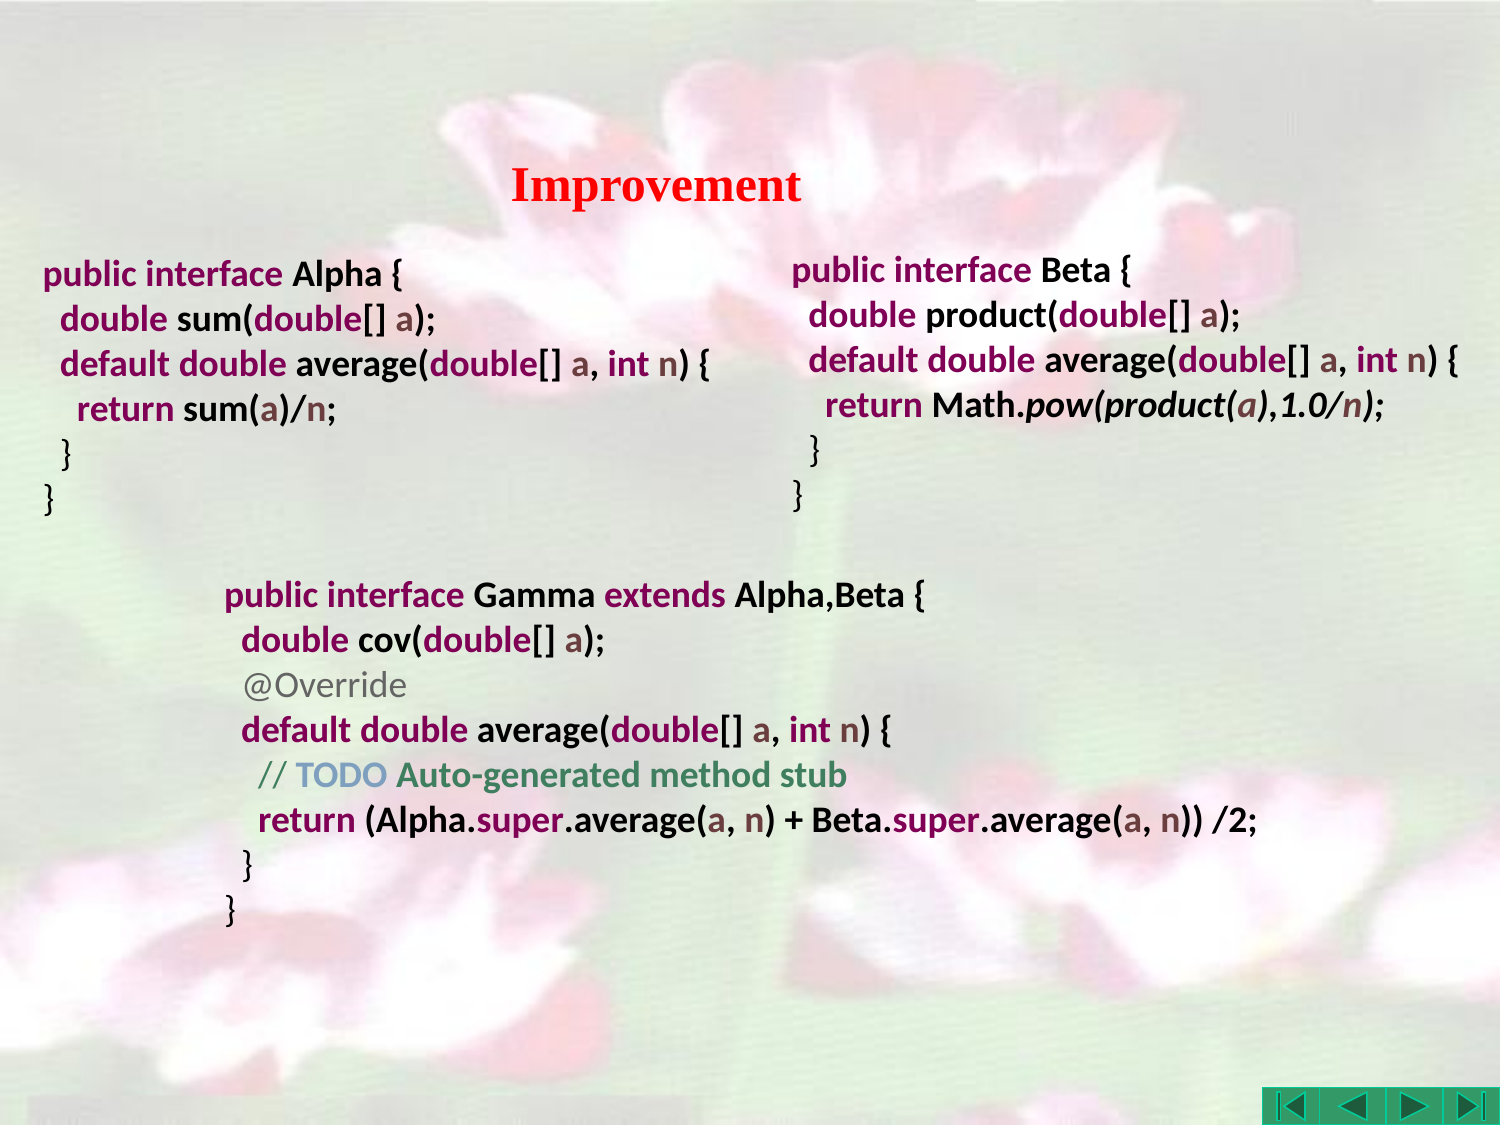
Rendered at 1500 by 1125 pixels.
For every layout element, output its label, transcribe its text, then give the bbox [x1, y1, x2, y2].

text_box public interface Gamma extends Alpha,Beta { double cov(double[] a); @Override default double average(double[] a, int n) { // TODO Auto-generated method stub return (Alpha.super.average(a, n) + Beta.super.average(a, n)) /2; } } [209, 562, 1344, 938]
text_box public interface Beta { double product(double[] a); default double average(double[] a, int n) { return Math.pow(product(a),1.0/n); } } [776, 237, 1500, 523]
text_box public interface Alpha { double sum(double[] a); default double average(double[] a, int n) { return sum(a)/n; } } [27, 241, 800, 527]
picture [0, 0, 1500, 1125]
title Improvement [112, 125, 1200, 238]
